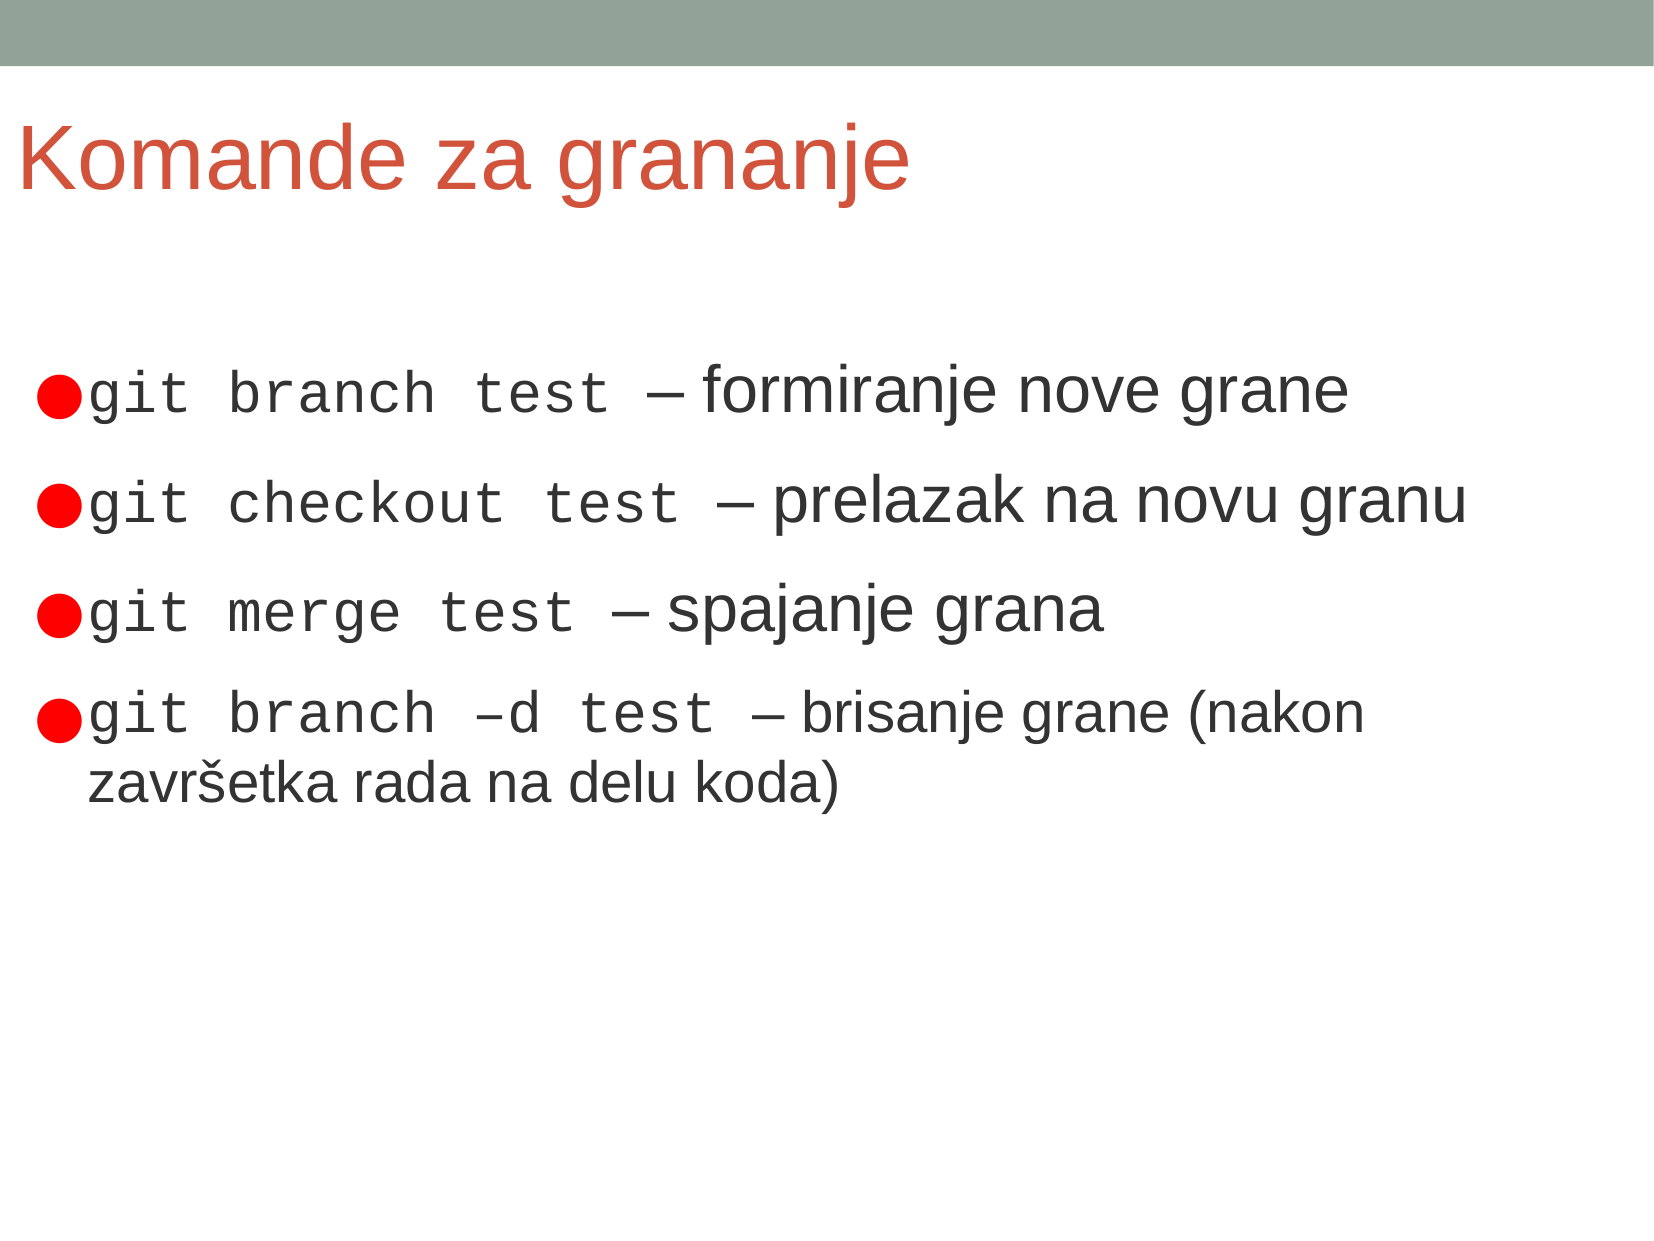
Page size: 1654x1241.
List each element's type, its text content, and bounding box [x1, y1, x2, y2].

title Komande za grananje [0, 49, 1489, 257]
list git branch test – formiranje nove grane git checkout test – prelazak na novu granu git merge test – spajanje grana git branch –d test – brisanje grane (nakon završetka rada na delu koda) [0, 337, 1489, 1052]
